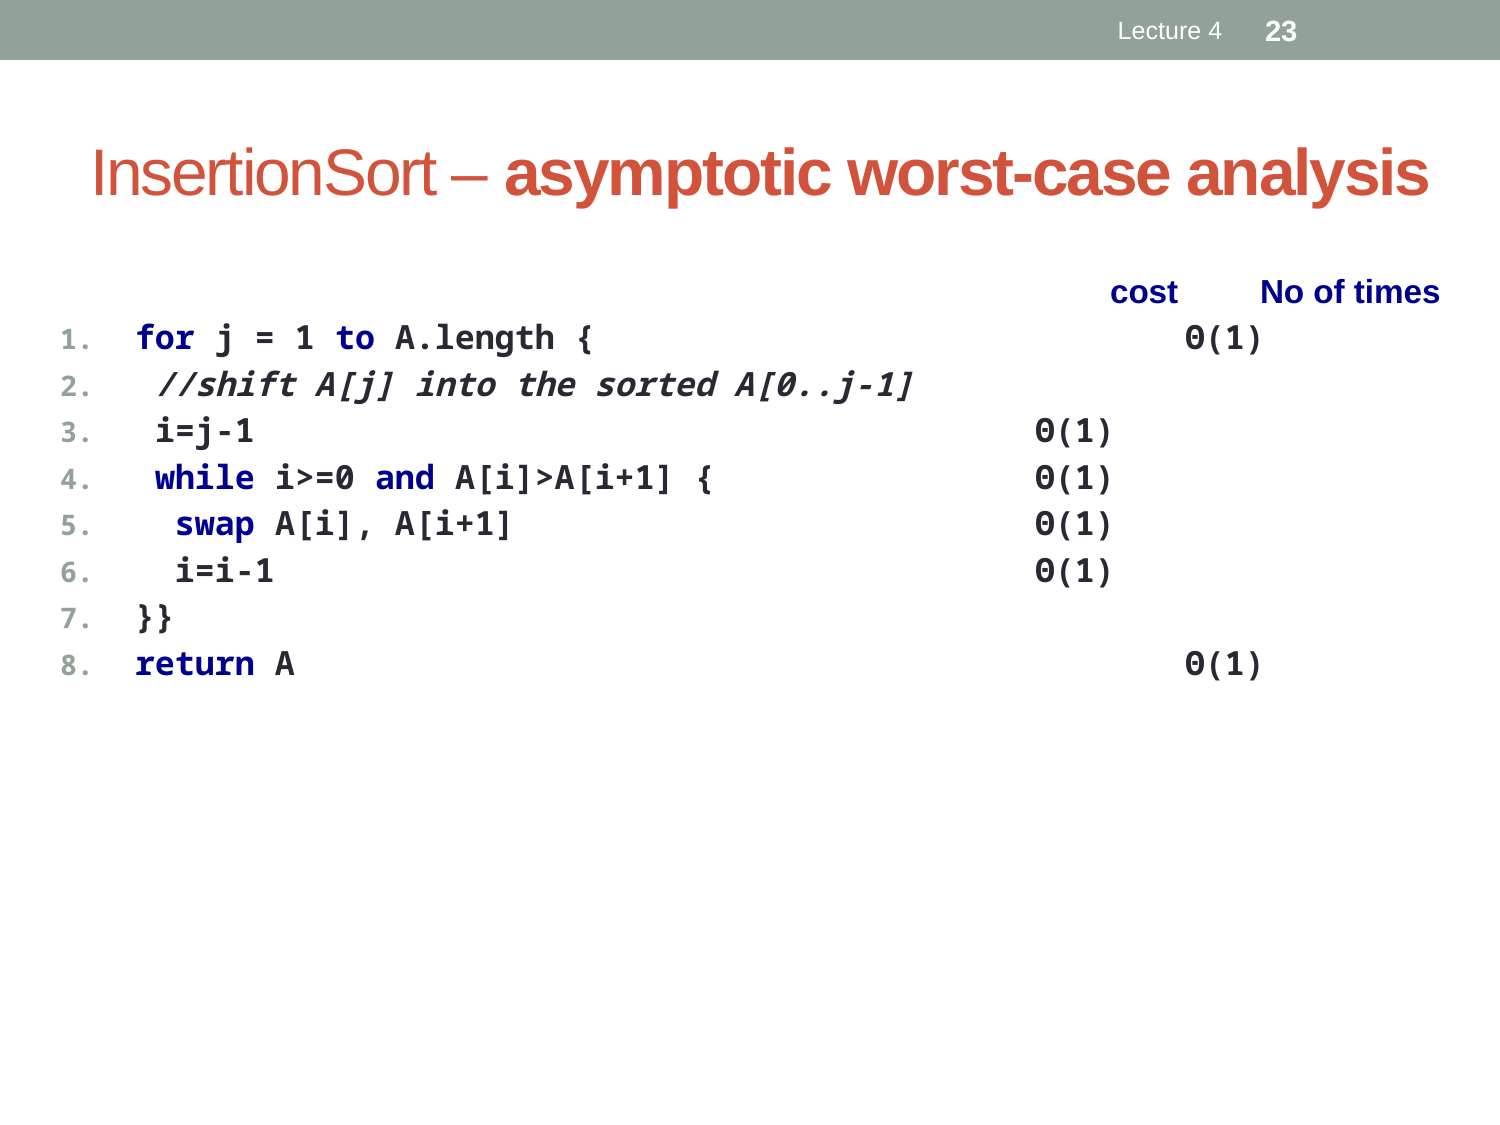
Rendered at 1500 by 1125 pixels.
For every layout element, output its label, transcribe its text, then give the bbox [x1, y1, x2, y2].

footer Lecture 4 [562, 3, 1238, 57]
title InsertionSort – asymptotic worst-case analysis [75, 87, 1500, 250]
text_box cost No of times for j = 1 to A.length { Θ(1) //shift A[j] into the sorted A[0..j-1] i=j-1 Θ(1) while i>=0 and A[i]>A[i+1] { Θ(1) swap A[i], A[i+1] Θ(1) i=i-1 Θ(1) }} return A Θ(1) [0, 262, 1500, 1063]
slide_number 23 [1250, 3, 1425, 57]
